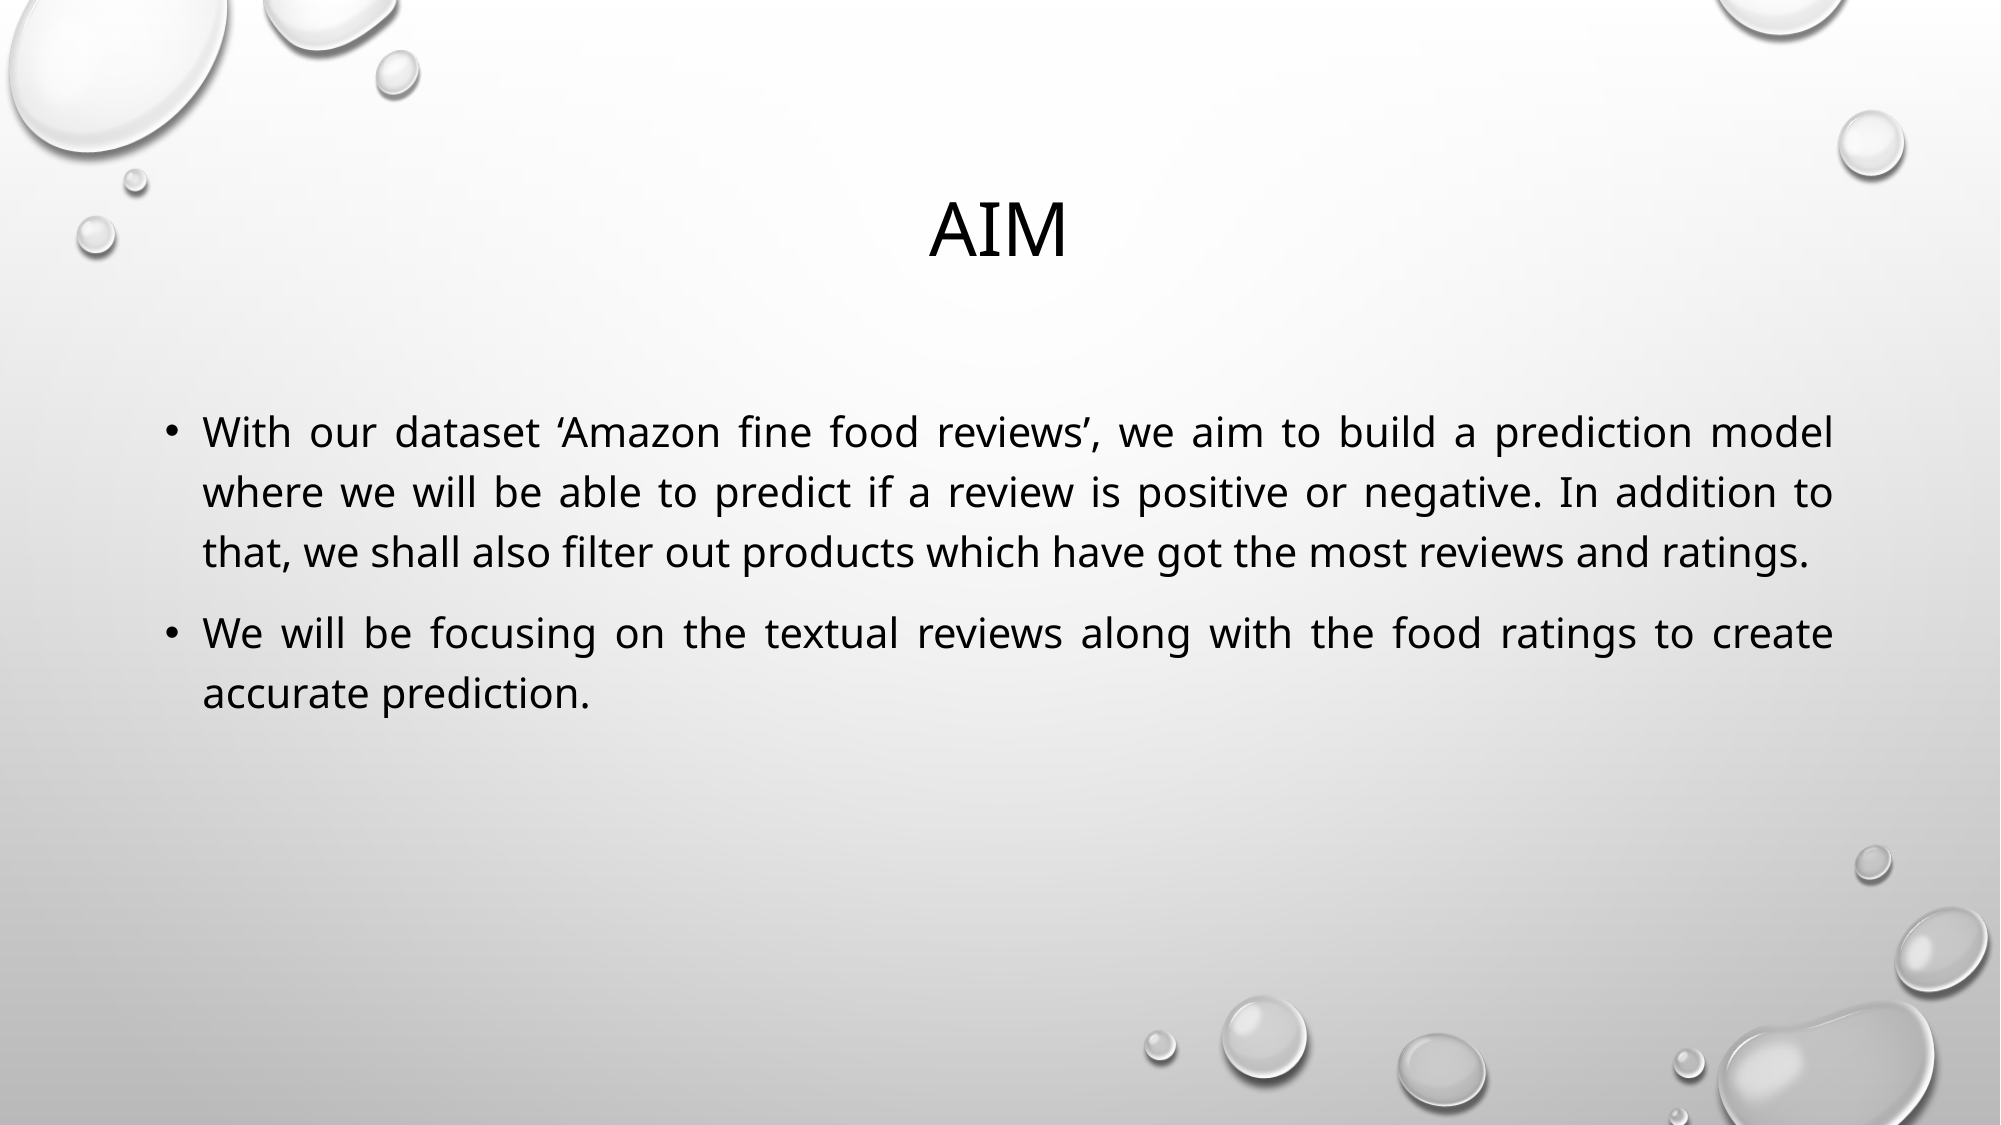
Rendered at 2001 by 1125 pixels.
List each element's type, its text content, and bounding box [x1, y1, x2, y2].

picture [0, 0, 2000, 1125]
title AIM [149, 101, 1851, 364]
list With our dataset ‘Amazon fine food reviews’, we aim to build a prediction model where we will be able to predict if a review is positive or negative. In addition to that, we shall also filter out products which have got the most reviews and ratings. We will be focusing on the textual reviews along with the food ratings to create accurate prediction. [149, 388, 1850, 950]
